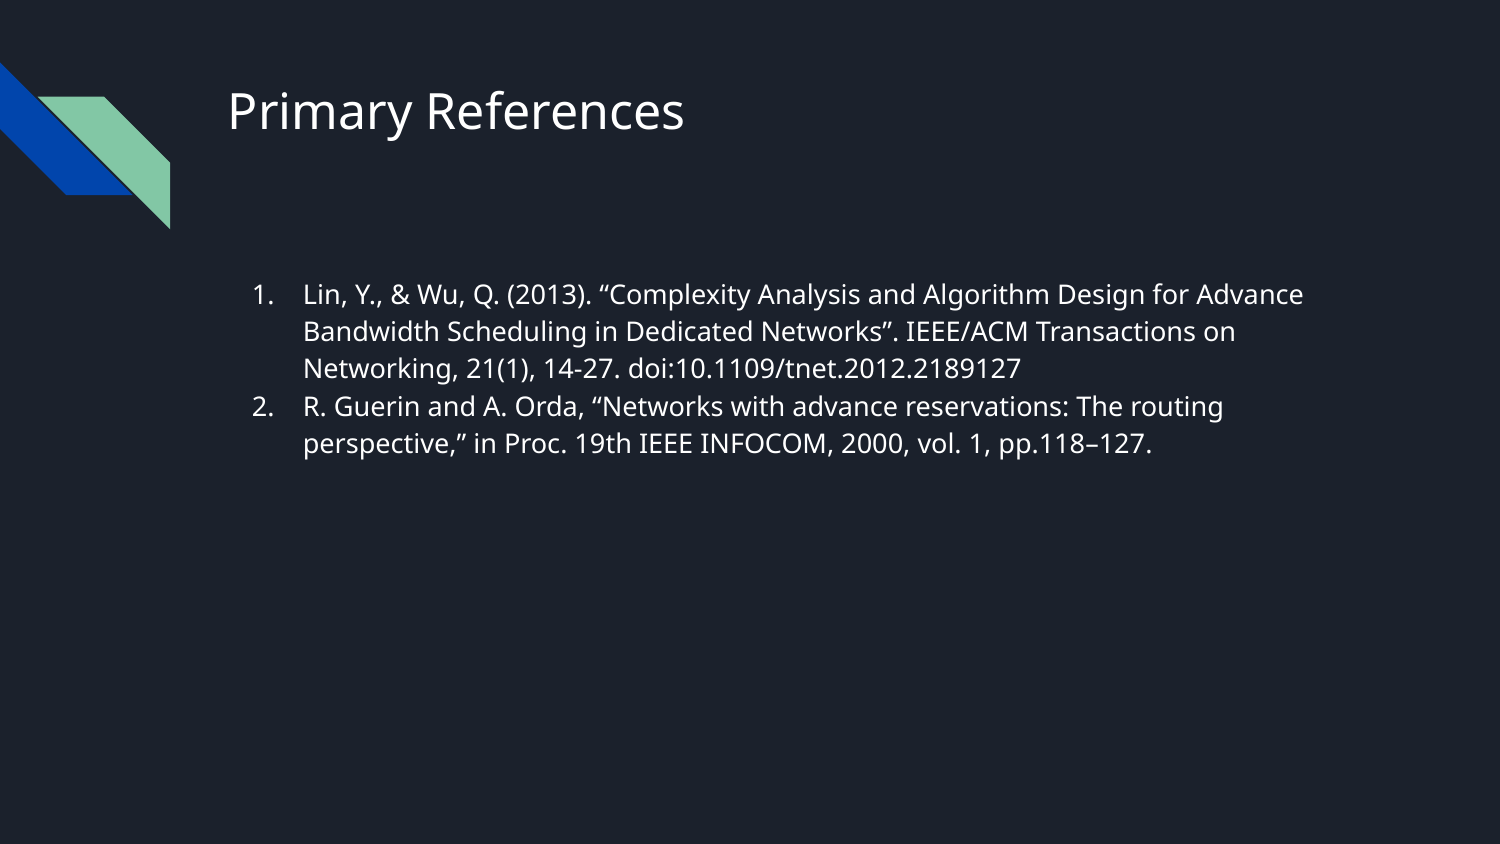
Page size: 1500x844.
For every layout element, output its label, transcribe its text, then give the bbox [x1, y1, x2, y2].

title Primary References [212, 64, 1368, 215]
list Lin, Y., & Wu, Q. (2013). “Complexity Analysis and Algorithm Design for Advance Bandwidth Scheduling in Dedicated Networks”. IEEE/ACM Transactions on Networking, 21(1), 14-27. doi:10.1109/tnet.2012.2189127 R. Guerin and A. Orda, “Networks with advance reservations: The routing perspective,” in Proc. 19th IEEE INFOCOM, 2000, vol. 1, pp.118–127. [212, 257, 1368, 735]
